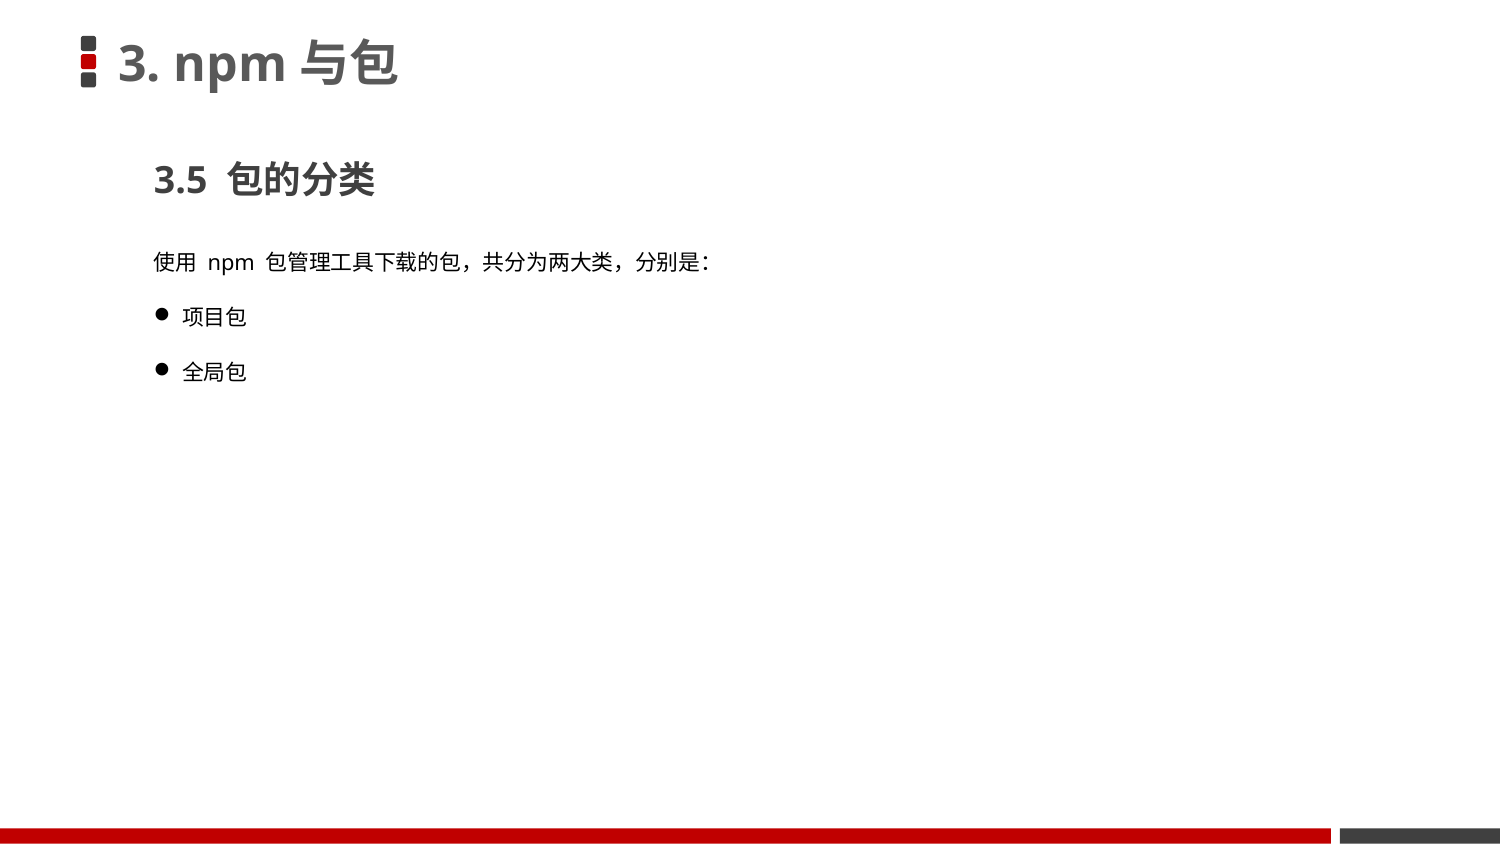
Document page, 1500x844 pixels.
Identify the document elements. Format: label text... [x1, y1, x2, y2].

list 3.5 包的分类 [139, 153, 1209, 228]
list 使用 npm 包管理工具下载的包，共分为两大类，分别是： 项目包 全局包 [139, 228, 1299, 727]
title 3. npm与包 [103, 0, 1209, 130]
